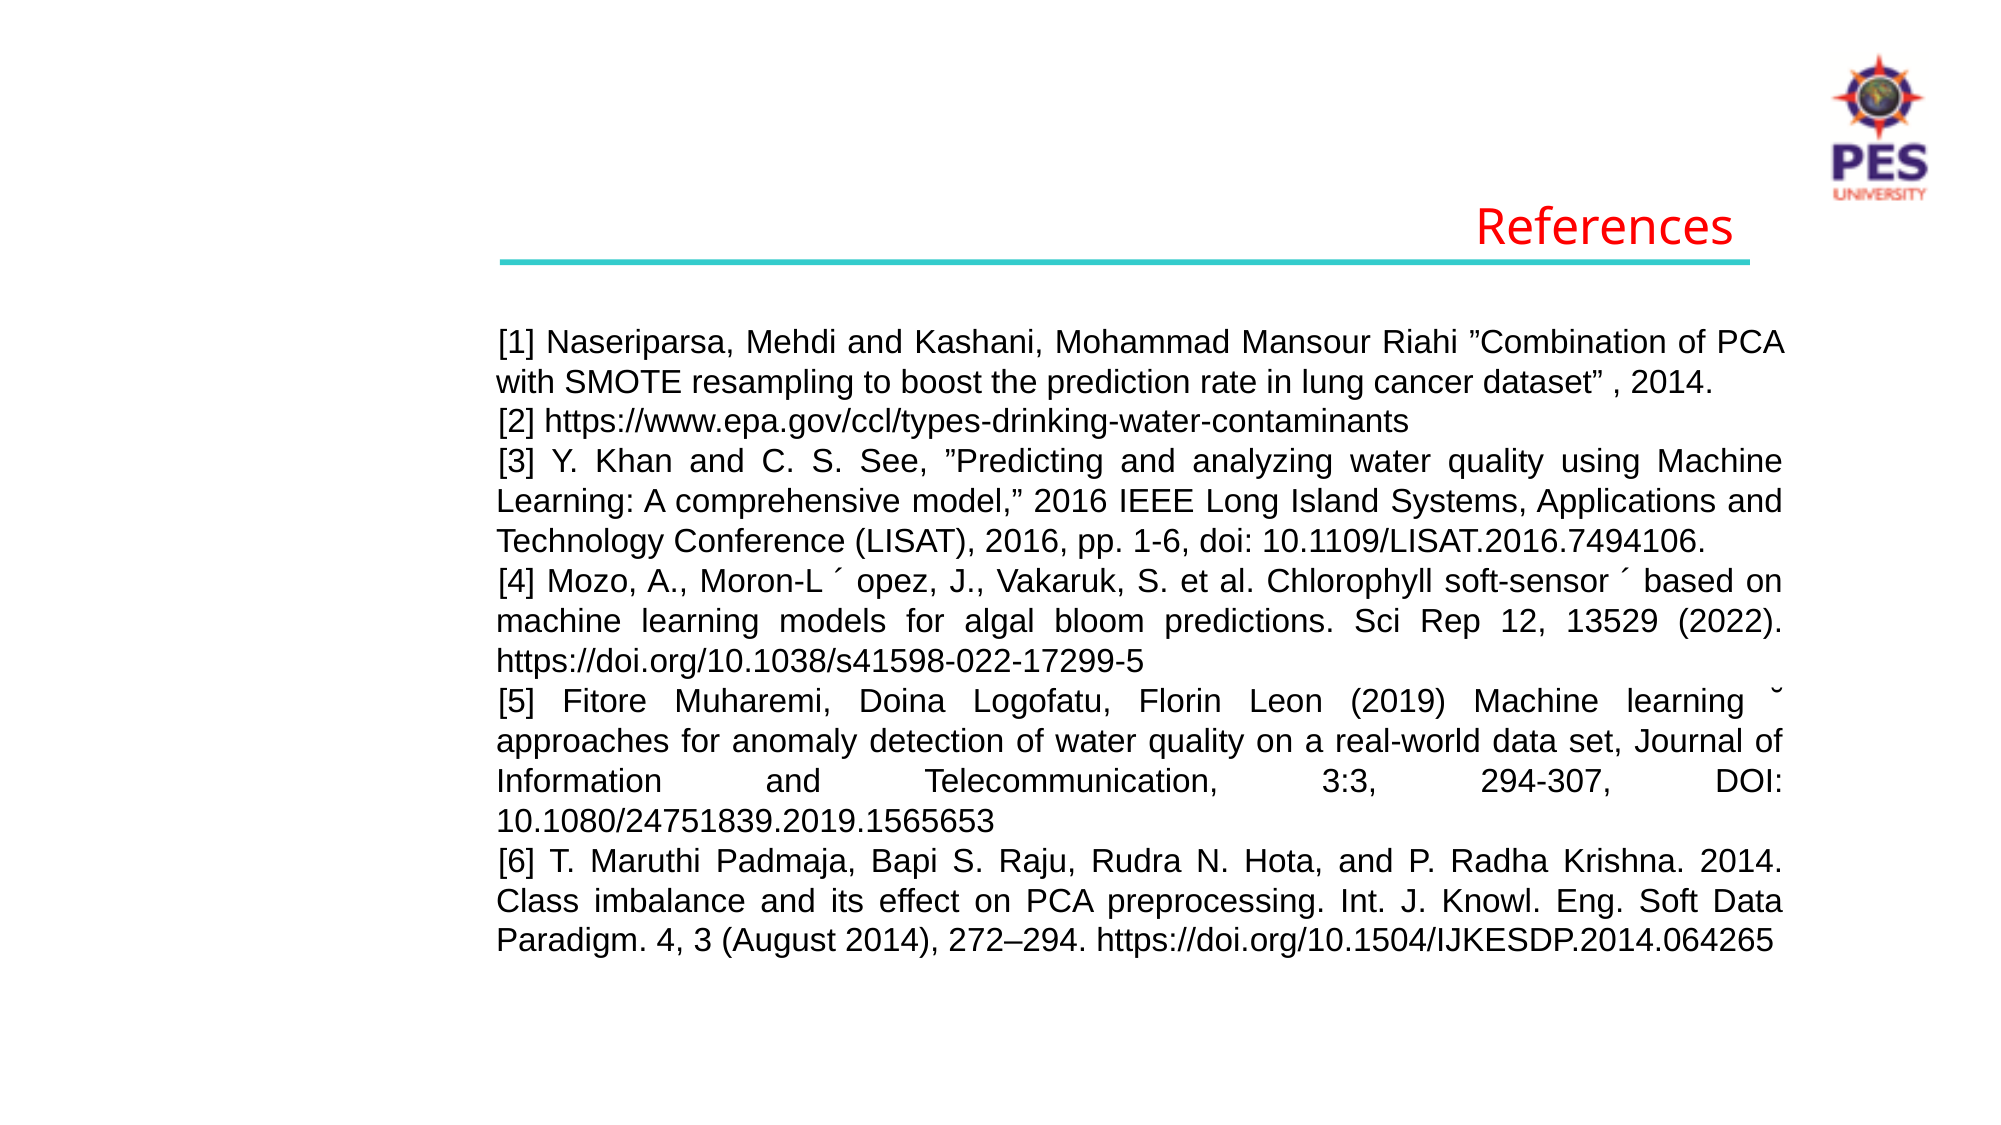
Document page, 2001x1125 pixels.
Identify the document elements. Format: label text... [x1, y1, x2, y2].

text_box References [474, 187, 1750, 263]
text_box [1] Naseriparsa, Mehdi and Kashani, Mohammad Mansour Riahi ”Combination of PCA with SMOTE resampling to boost the prediction rate in lung cancer dataset” , 2014. [2] https://www.epa.gov/ccl/types-drinking-water-contaminants [3] Y. Khan and C. S. See, ”Predicting and analyzing water quality using Machine Learning: A comprehensive model,” 2016 IEEE Long Island Systems, Applications and Technology Conference (LISAT), 2016, pp. 1-6, doi: 10.1109/LISAT.2016.7494106. [4] Mozo, A., Moron-L ´ opez, J., Vakaruk, S. et al. Chlorophyll soft-sensor ´ based on machine learning models for algal bloom predictions. Sci Rep 12, 13529 (2022). https://doi.org/10.1038/s41598-022-17299-5 [5] Fitore Muharemi, Doina Logofatu, Florin Leon (2019) Machine learning ˘ approaches for anomaly detection of water quality on a real-world data set, Journal of Information and Telecommunication, 3:3, 294-307, DOI: 10.1080/24751839.2019.1565653 [6] T. Maruthi Padmaja, Bapi S. Raju, Rudra N. Hota, and P. Radha Krishna. 2014. Class imbalance and its effect on PCA preprocessing. Int. J. Knowl. Eng. Soft Data Paradigm. 4, 3 (August 2014), 272–294. https://doi.org/10.1504/IJKESDP.2014.064265 [349, 312, 1800, 1026]
picture [1827, 49, 1938, 213]
